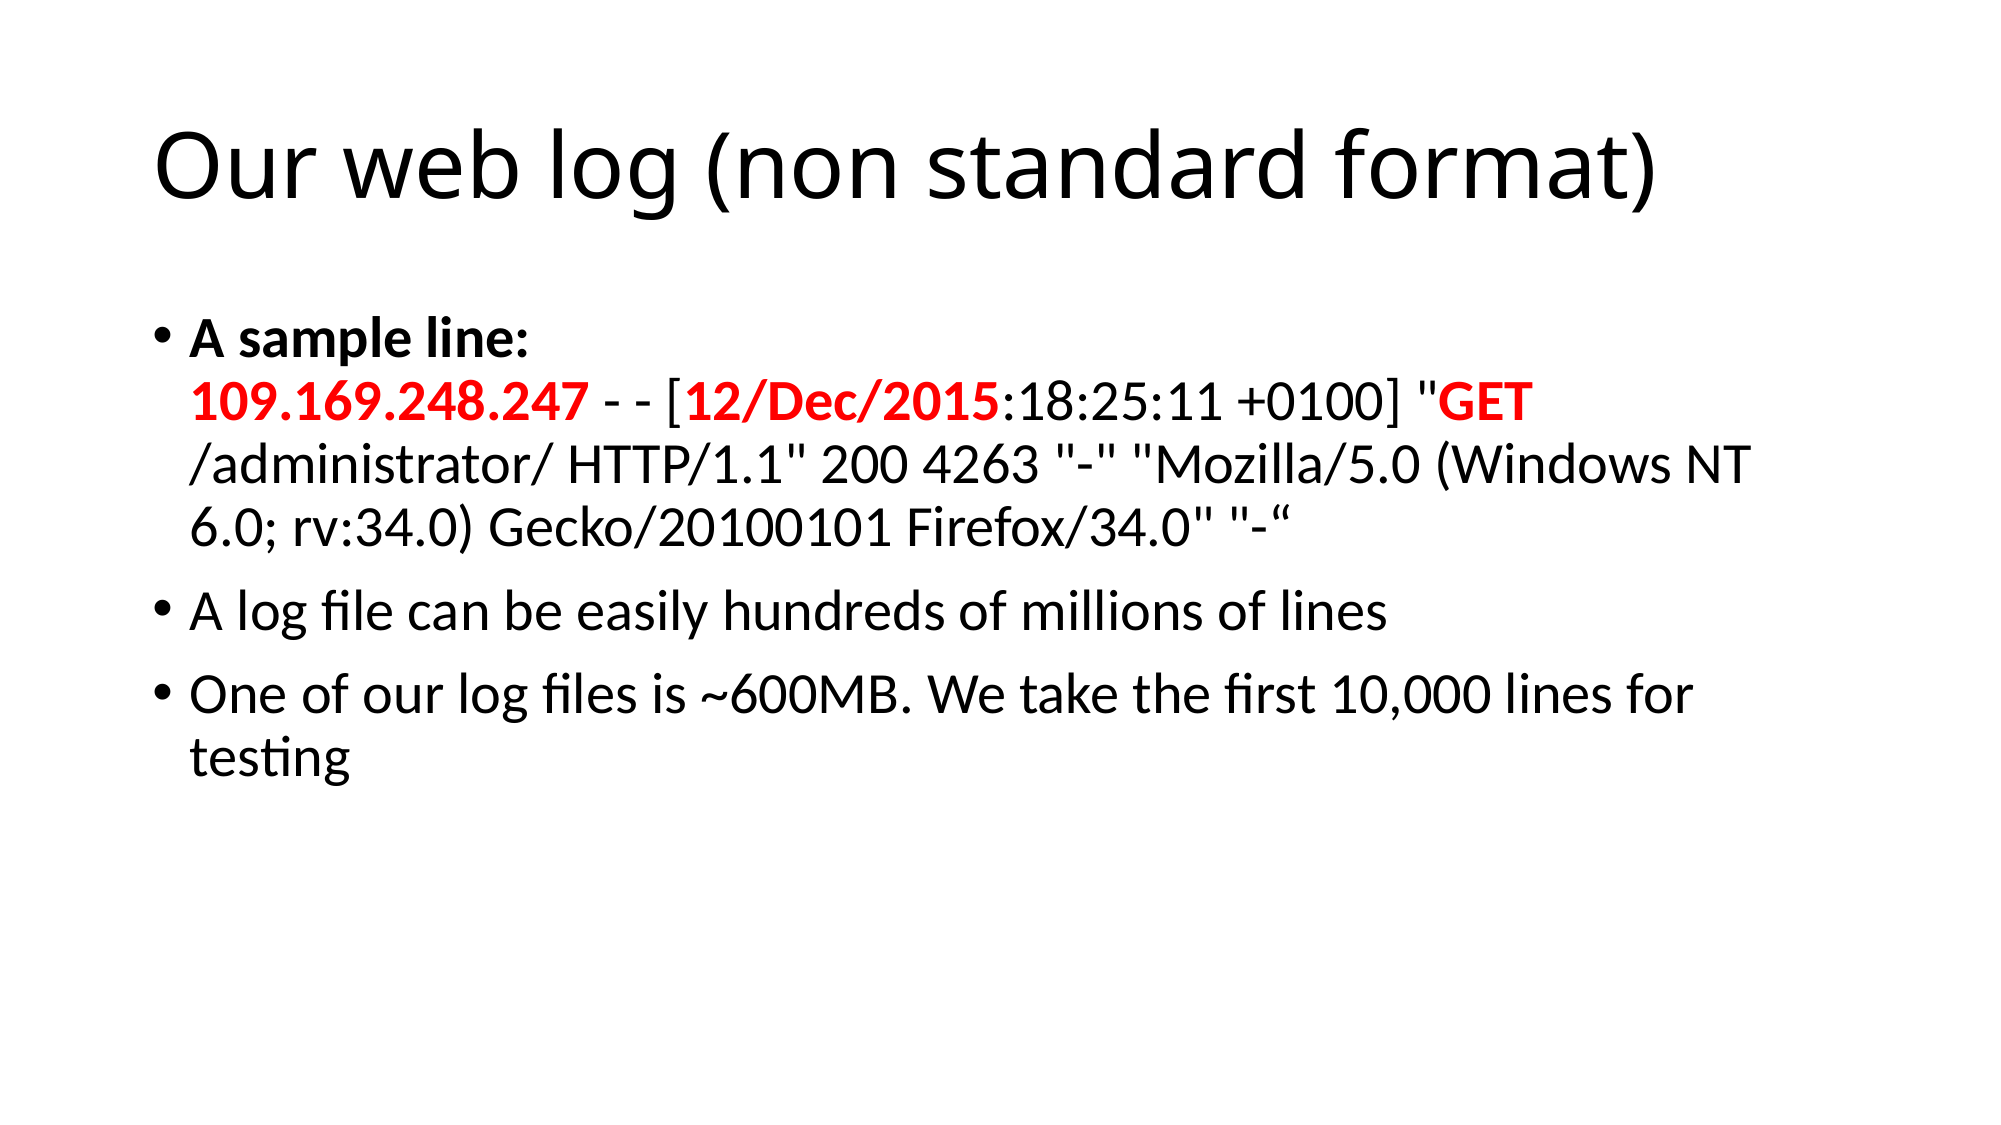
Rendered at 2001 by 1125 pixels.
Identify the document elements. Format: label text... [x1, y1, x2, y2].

list A sample line: 109.169.248.247 - - [12/Dec/2015:18:25:11 +0100] "GET /administrator/ HTTP/1.1" 200 4263 "-" "Mozilla/5.0 (Windows NT 6.0; rv:34.0) Gecko/20100101 Firefox/34.0" "-“ A log file can be easily hundreds of millions of lines One of our log files is ~600MB. We take the first 10,000 lines for testing [137, 299, 1863, 1014]
title Our web log (non standard format) [137, 59, 1863, 278]
